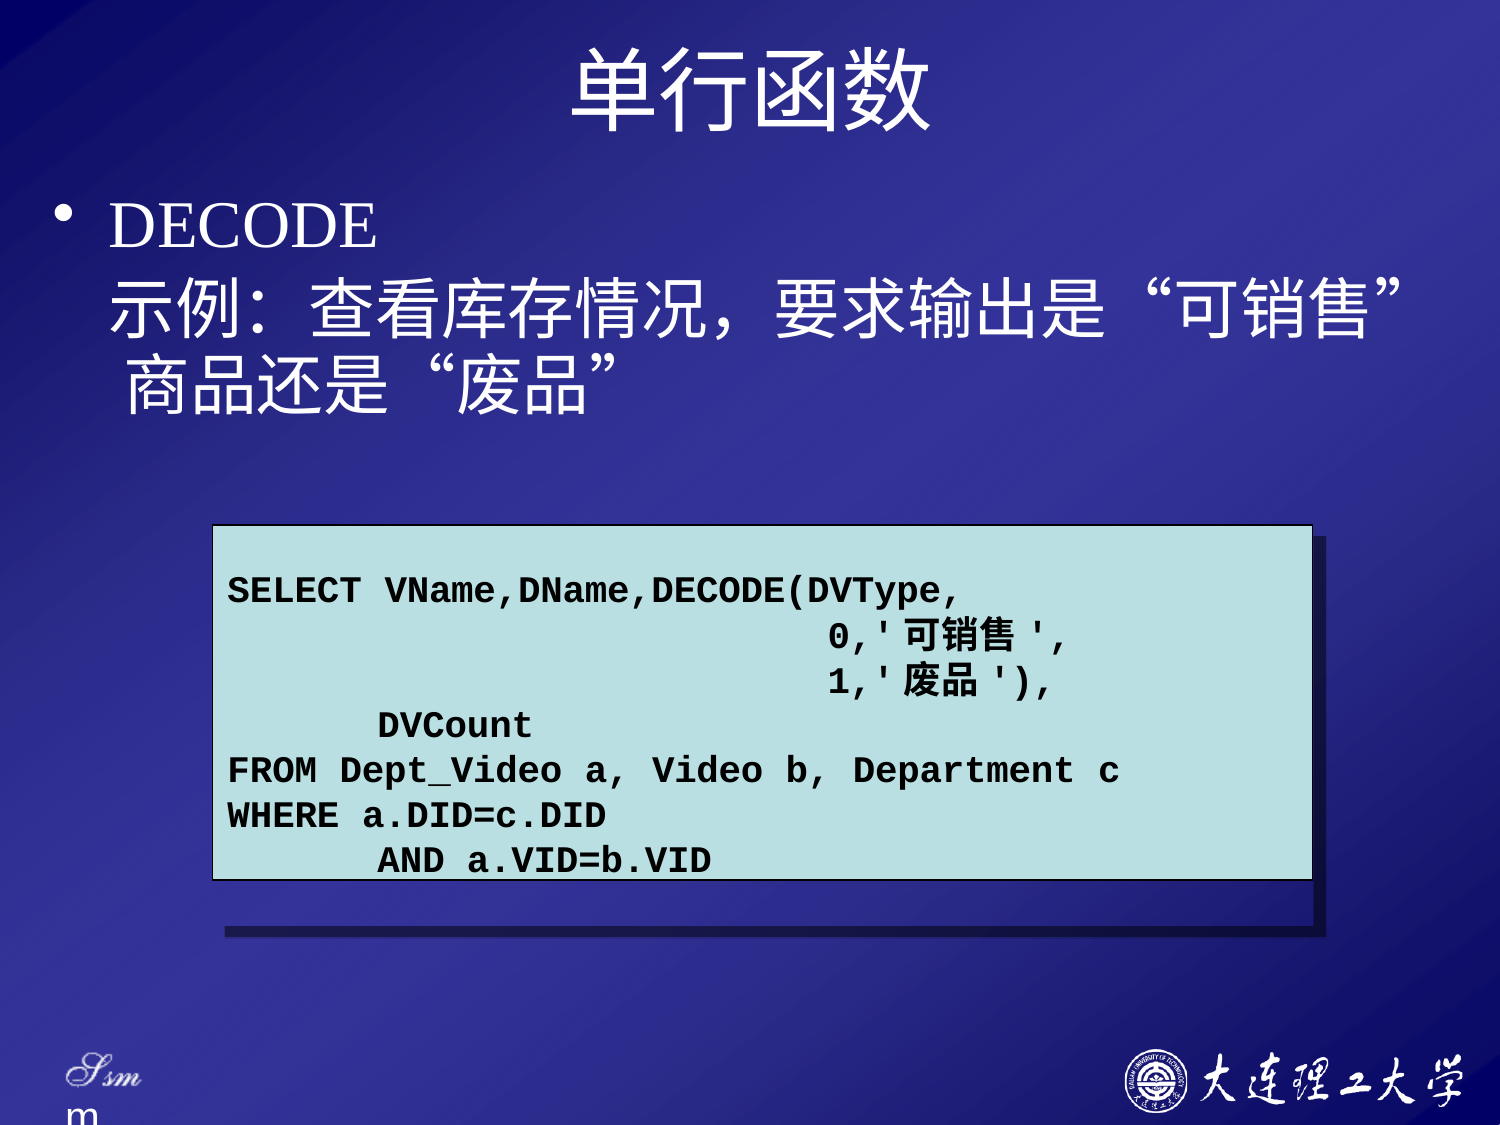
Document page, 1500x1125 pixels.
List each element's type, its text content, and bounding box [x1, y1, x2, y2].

text_box [223, 535, 1327, 939]
picture [0, 0, 1500, 1125]
text_box DECODE 示例：查看库存情况，要求输出是“可销售” 商品还是“废品” [50, 173, 1444, 423]
text_box [49, 1037, 155, 1102]
text_box SELECT VName,DName,DECODE(DVType, 0,'可销售', 1,'废品'), DVCount FROM Dept_Video a, Video b, Department c WHERE a.DID=c.DID AND a.VID=b.VID [212, 524, 1313, 880]
text_box Ssm [64, 1102, 149, 1125]
title 单行函数 [564, 30, 936, 173]
